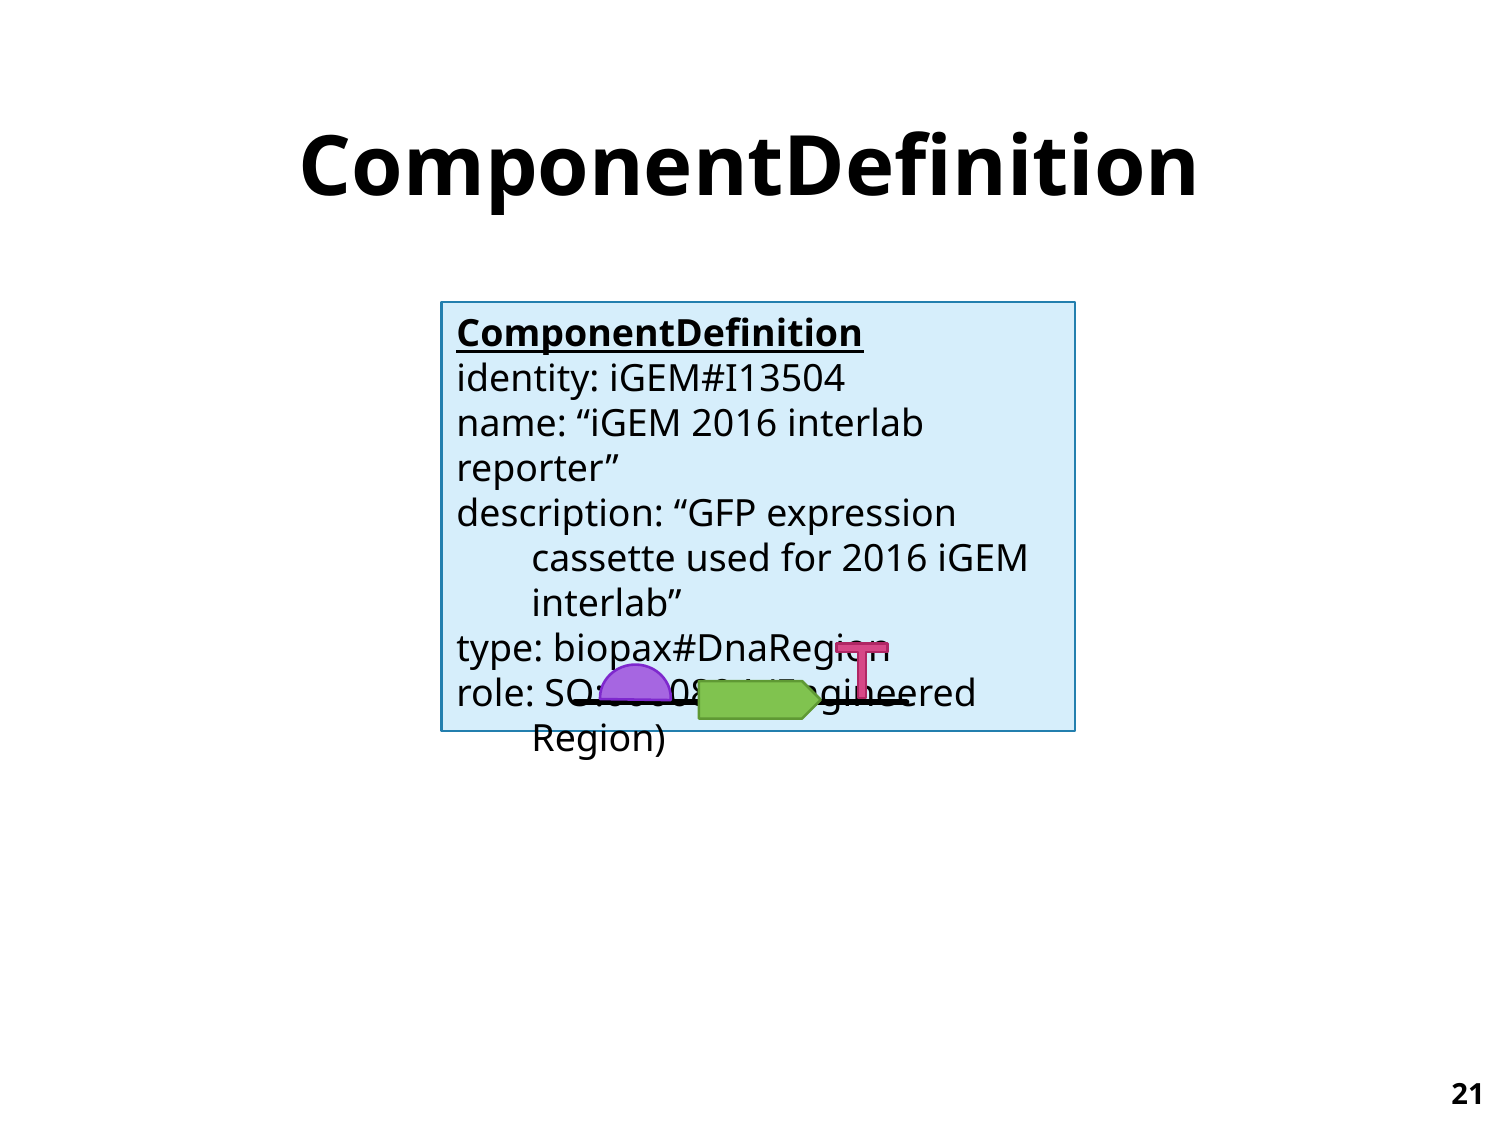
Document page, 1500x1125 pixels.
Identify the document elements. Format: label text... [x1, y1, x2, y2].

text_box ComponentDefinition identity: iGEM#I13504 name: “iGEM 2016 interlab reporter” description: “GFP expression cassette used for 2016 iGEM interlab” type: biopax#DnaRegion role: SO:0000804 (Engineered Region) [440, 301, 1076, 732]
slide_number 21 [1429, 1065, 1500, 1125]
title ComponentDefinition [0, 0, 1500, 325]
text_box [574, 643, 907, 732]
